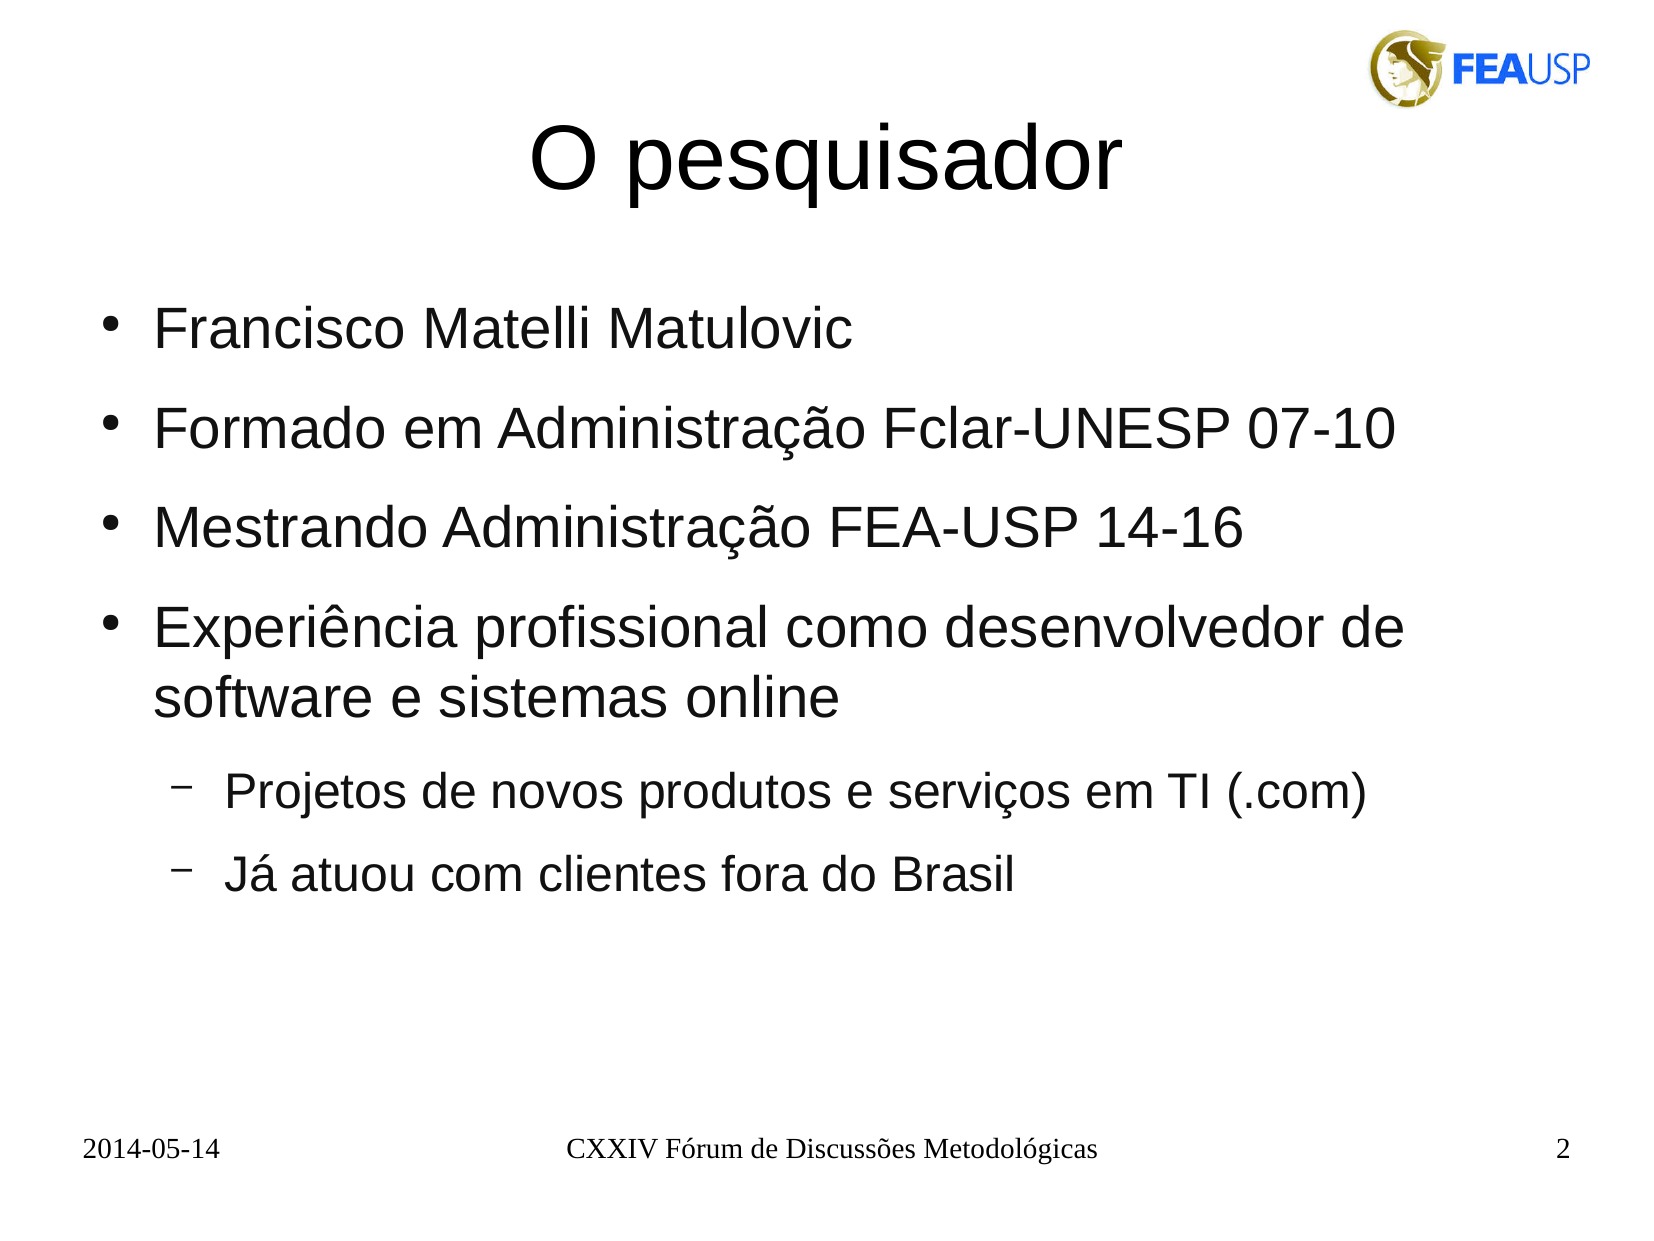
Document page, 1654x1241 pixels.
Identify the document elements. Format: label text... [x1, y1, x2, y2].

list Francisco Matelli Matulovic Formado em Administração Fclar-UNESP 07-10 Mestrando Administração FEA-USP 14-16 Experiência profissional como desenvolvedor de software e sistemas online Projetos de novos produtos e serviços em TI (.com) Já atuou com clientes fora do Brasil [82, 290, 1571, 1010]
picture [1366, 29, 1590, 110]
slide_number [82, 1129, 468, 1216]
slide_number 2 [1185, 1129, 1571, 1216]
title O pesquisador [82, 49, 1571, 257]
footer CXXIV Fórum de Discussões Metodológicas [525, 1129, 1140, 1216]
